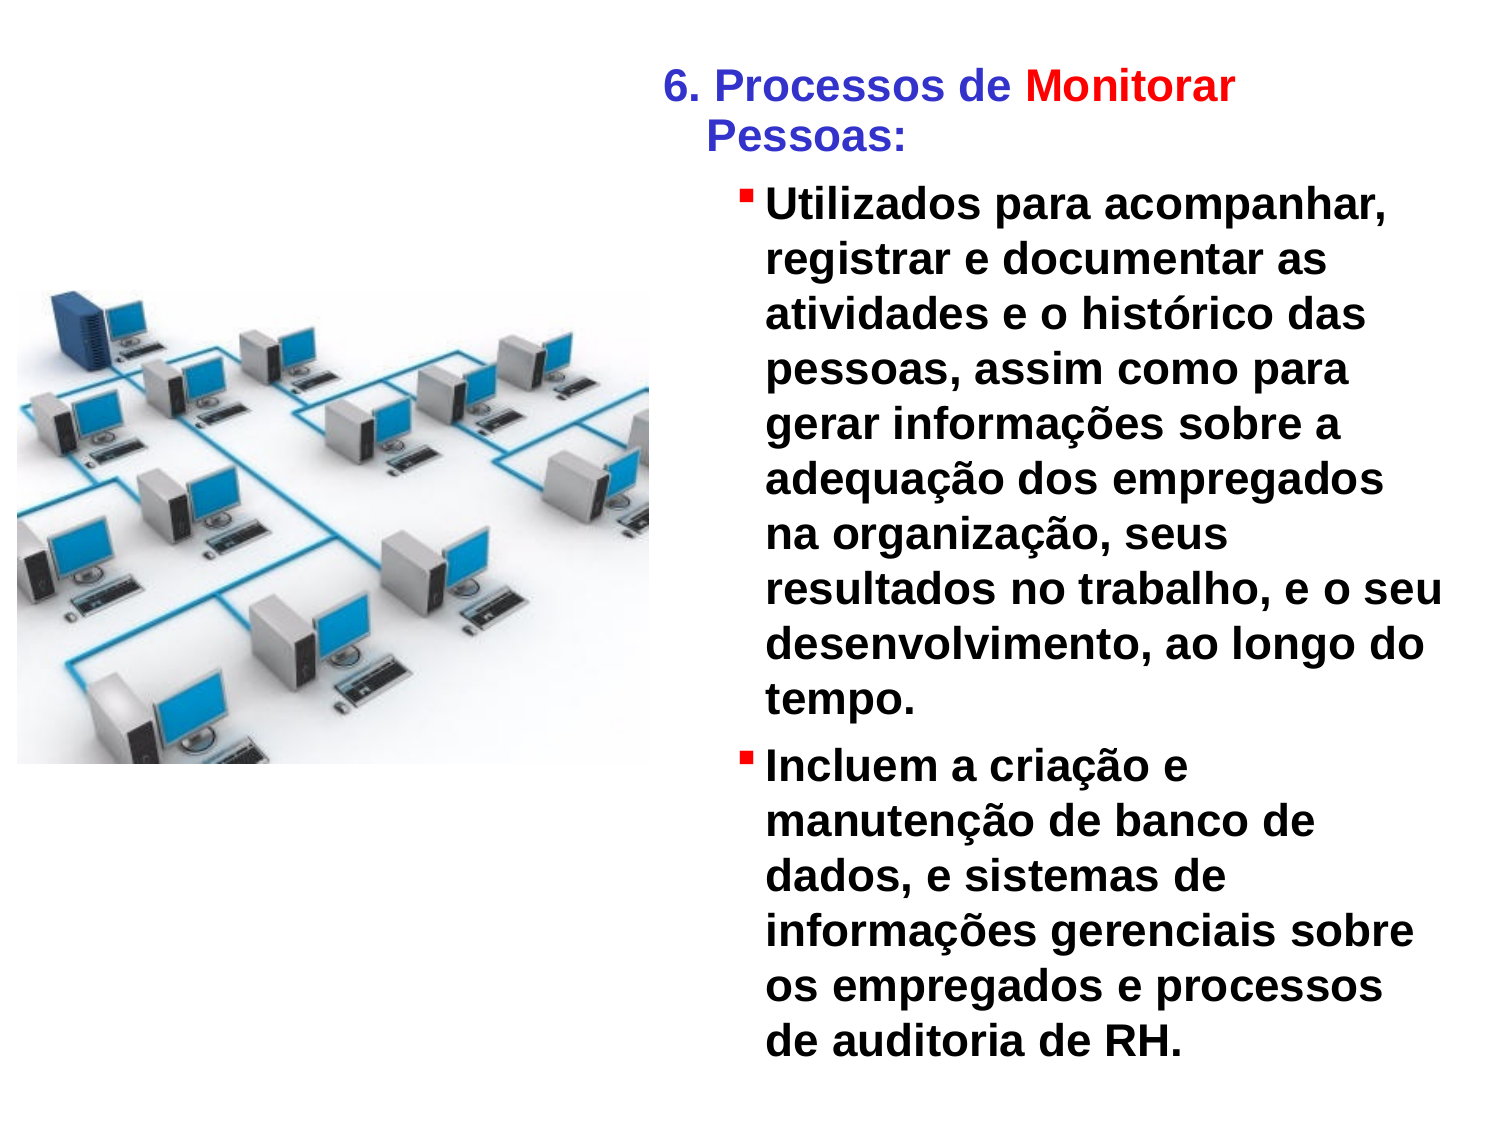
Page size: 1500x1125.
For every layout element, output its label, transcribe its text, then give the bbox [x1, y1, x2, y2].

picture [17, 290, 649, 764]
text_box 6. Processos de Monitorar Pessoas: Utilizados para acompanhar, registrar e documentar as atividades e o histórico das pessoas, assim como para gerar informações sobre a adequação dos empregados na organização, seus resultados no trabalho, e o seu desenvolvimento, ao longo do tempo. Incluem a criação e manutenção de banco de dados, e sistemas de informações gerenciais sobre os empregados e processos de auditoria de RH. [648, 54, 1459, 1083]
